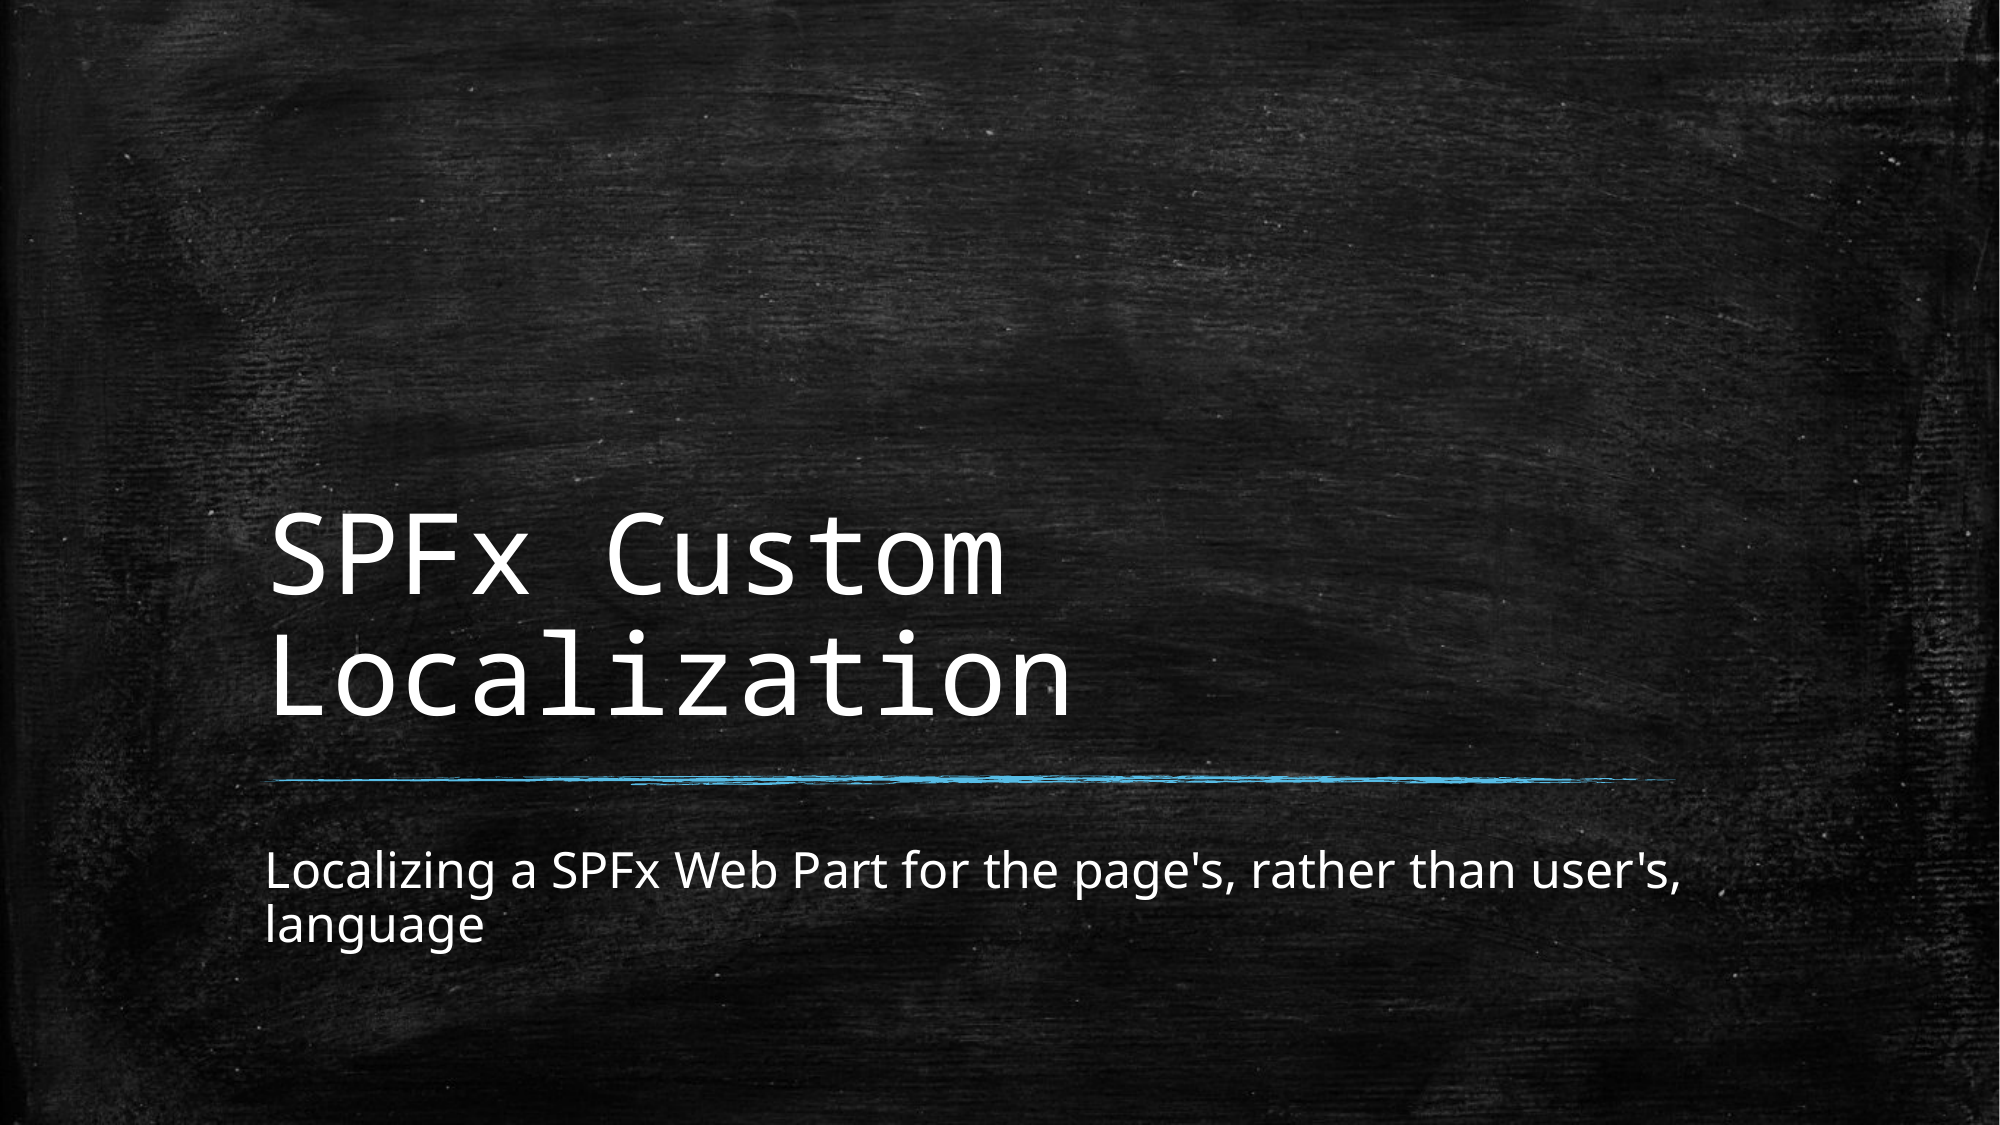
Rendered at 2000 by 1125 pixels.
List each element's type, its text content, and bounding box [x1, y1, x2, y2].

subtitle Localizing a SPFx Web Part for the page's, rather than user's, language [249, 837, 1750, 1013]
title SPFx Custom Localization [249, 312, 1890, 748]
